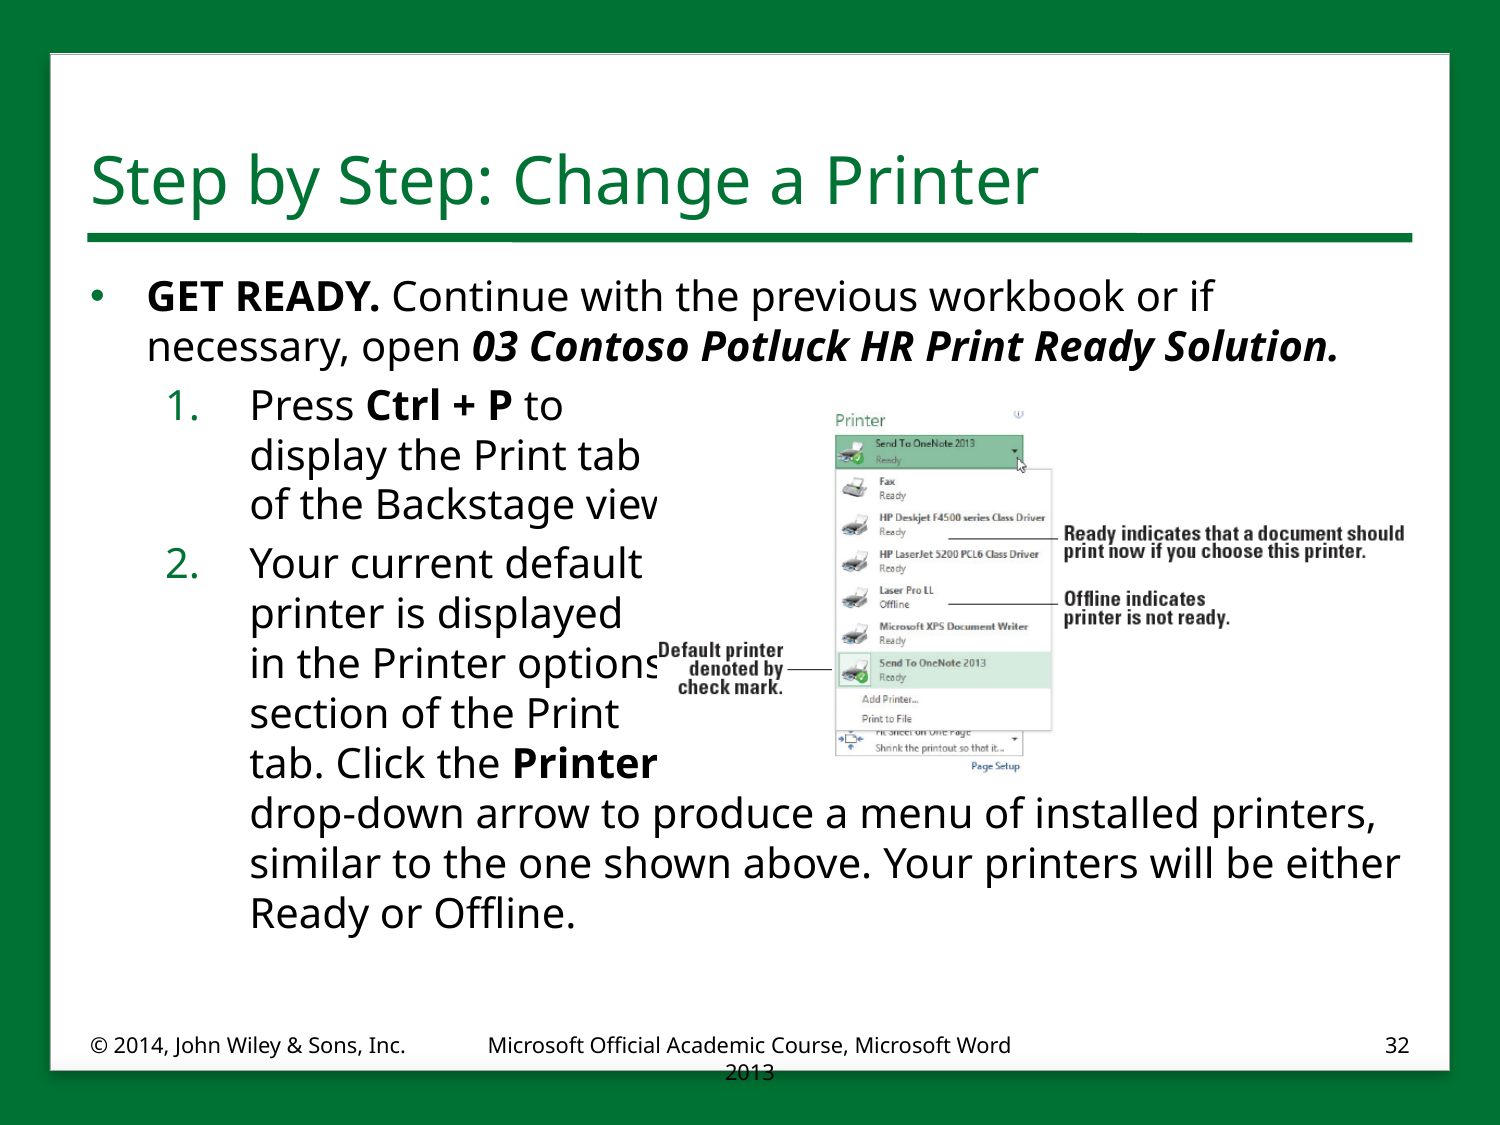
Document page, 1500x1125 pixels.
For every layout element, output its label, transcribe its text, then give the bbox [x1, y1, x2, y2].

slide_number 32 [1074, 1024, 1426, 1103]
title Step by Step: Change a Printer [74, 74, 1426, 226]
slide_number © 2014, John Wiley & Sons, Inc. [74, 1024, 426, 1103]
picture [657, 399, 1417, 778]
footer Microsoft Official Academic Course, Microsoft Word 2013 [449, 1024, 1051, 1103]
list GET READY. Continue with the previous workbook or if necessary, open 03 Contoso Potluck HR Print Ready Solution. Press Ctrl + P to display the Print tab of the Backstage view. Your current default printer is displayed in the Printer options section of the Print tab. Click the Printer drop-down arrow to produce a menu of installed printers, similar to the one shown above. Your printers will be either Ready or Offline. [75, 262, 1425, 1063]
